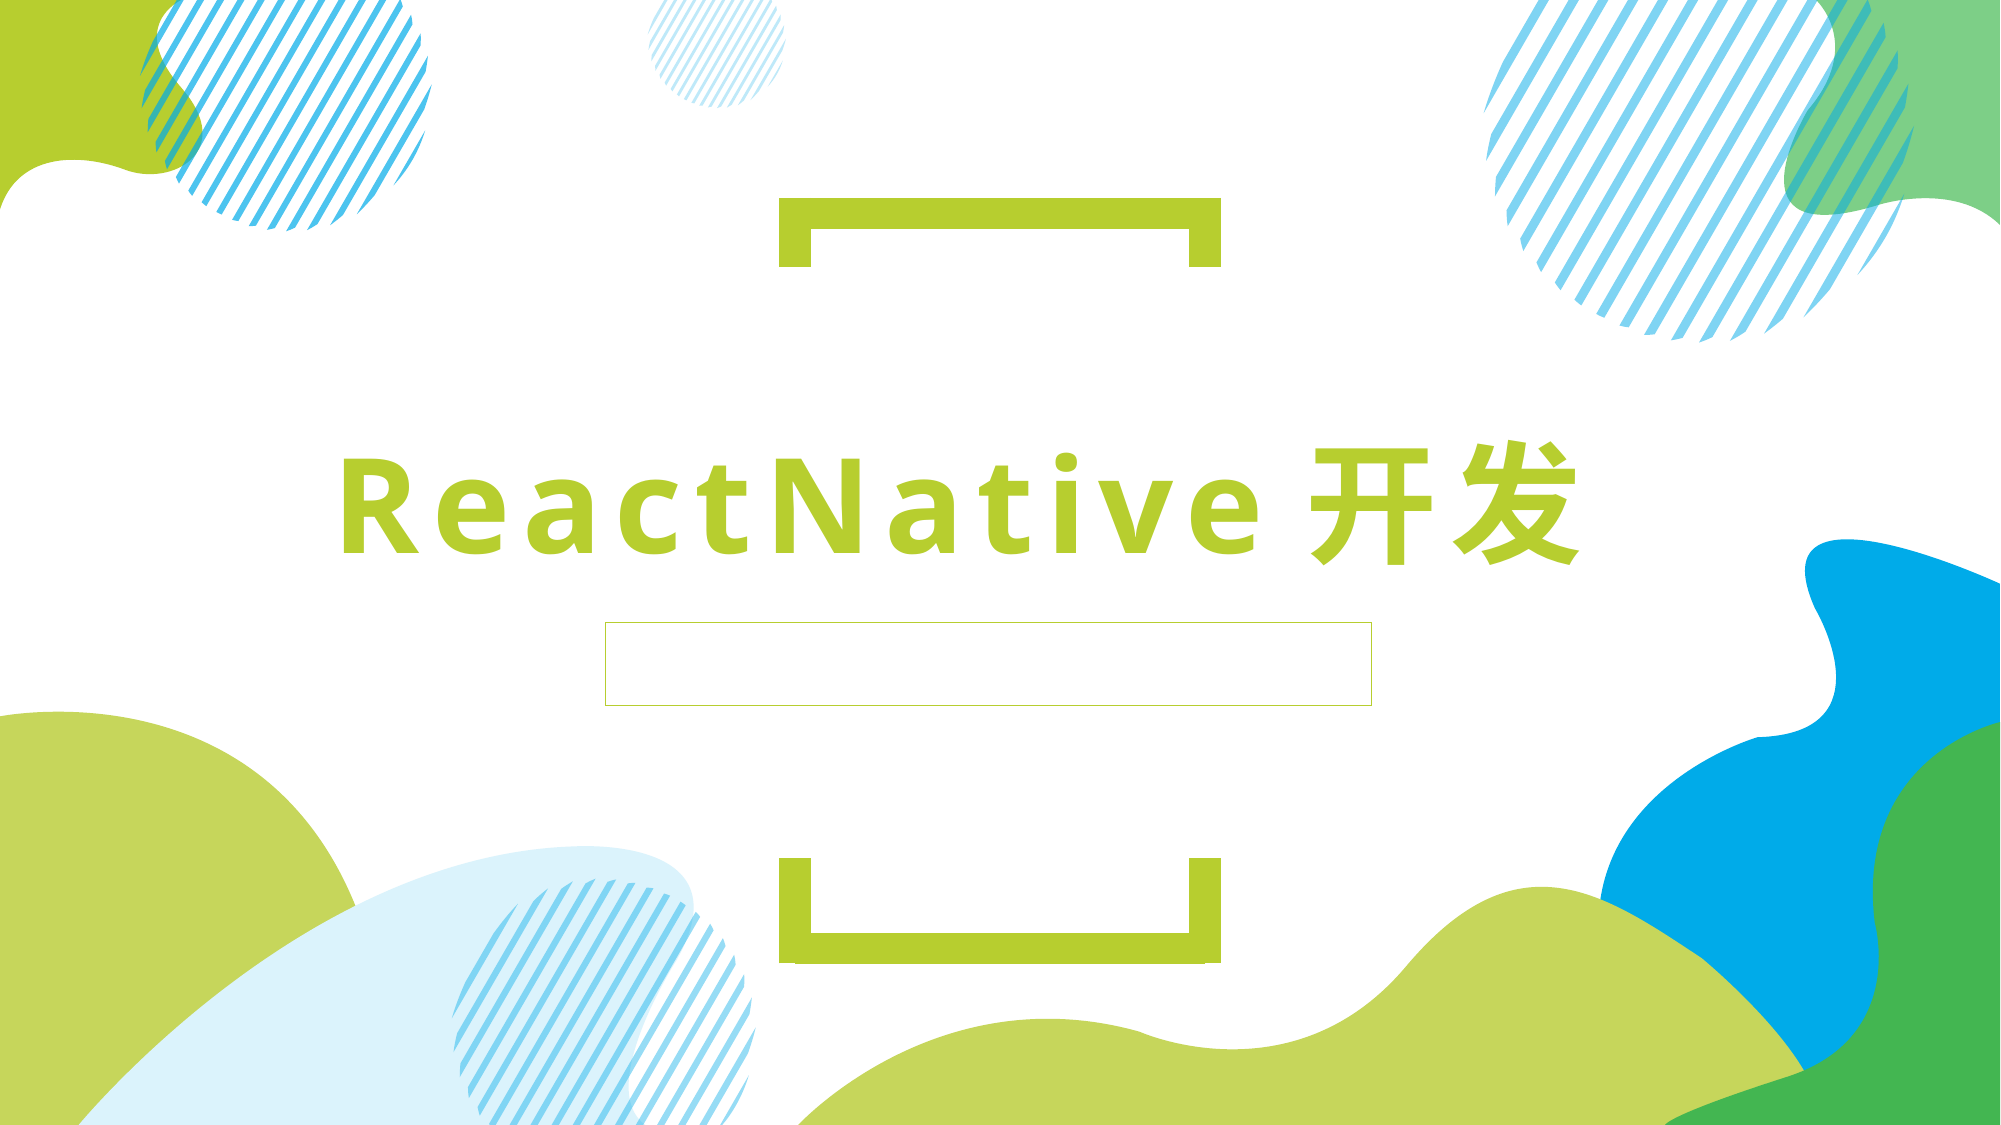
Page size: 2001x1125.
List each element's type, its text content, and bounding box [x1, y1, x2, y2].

title ReactNative开发 [297, 360, 1618, 609]
